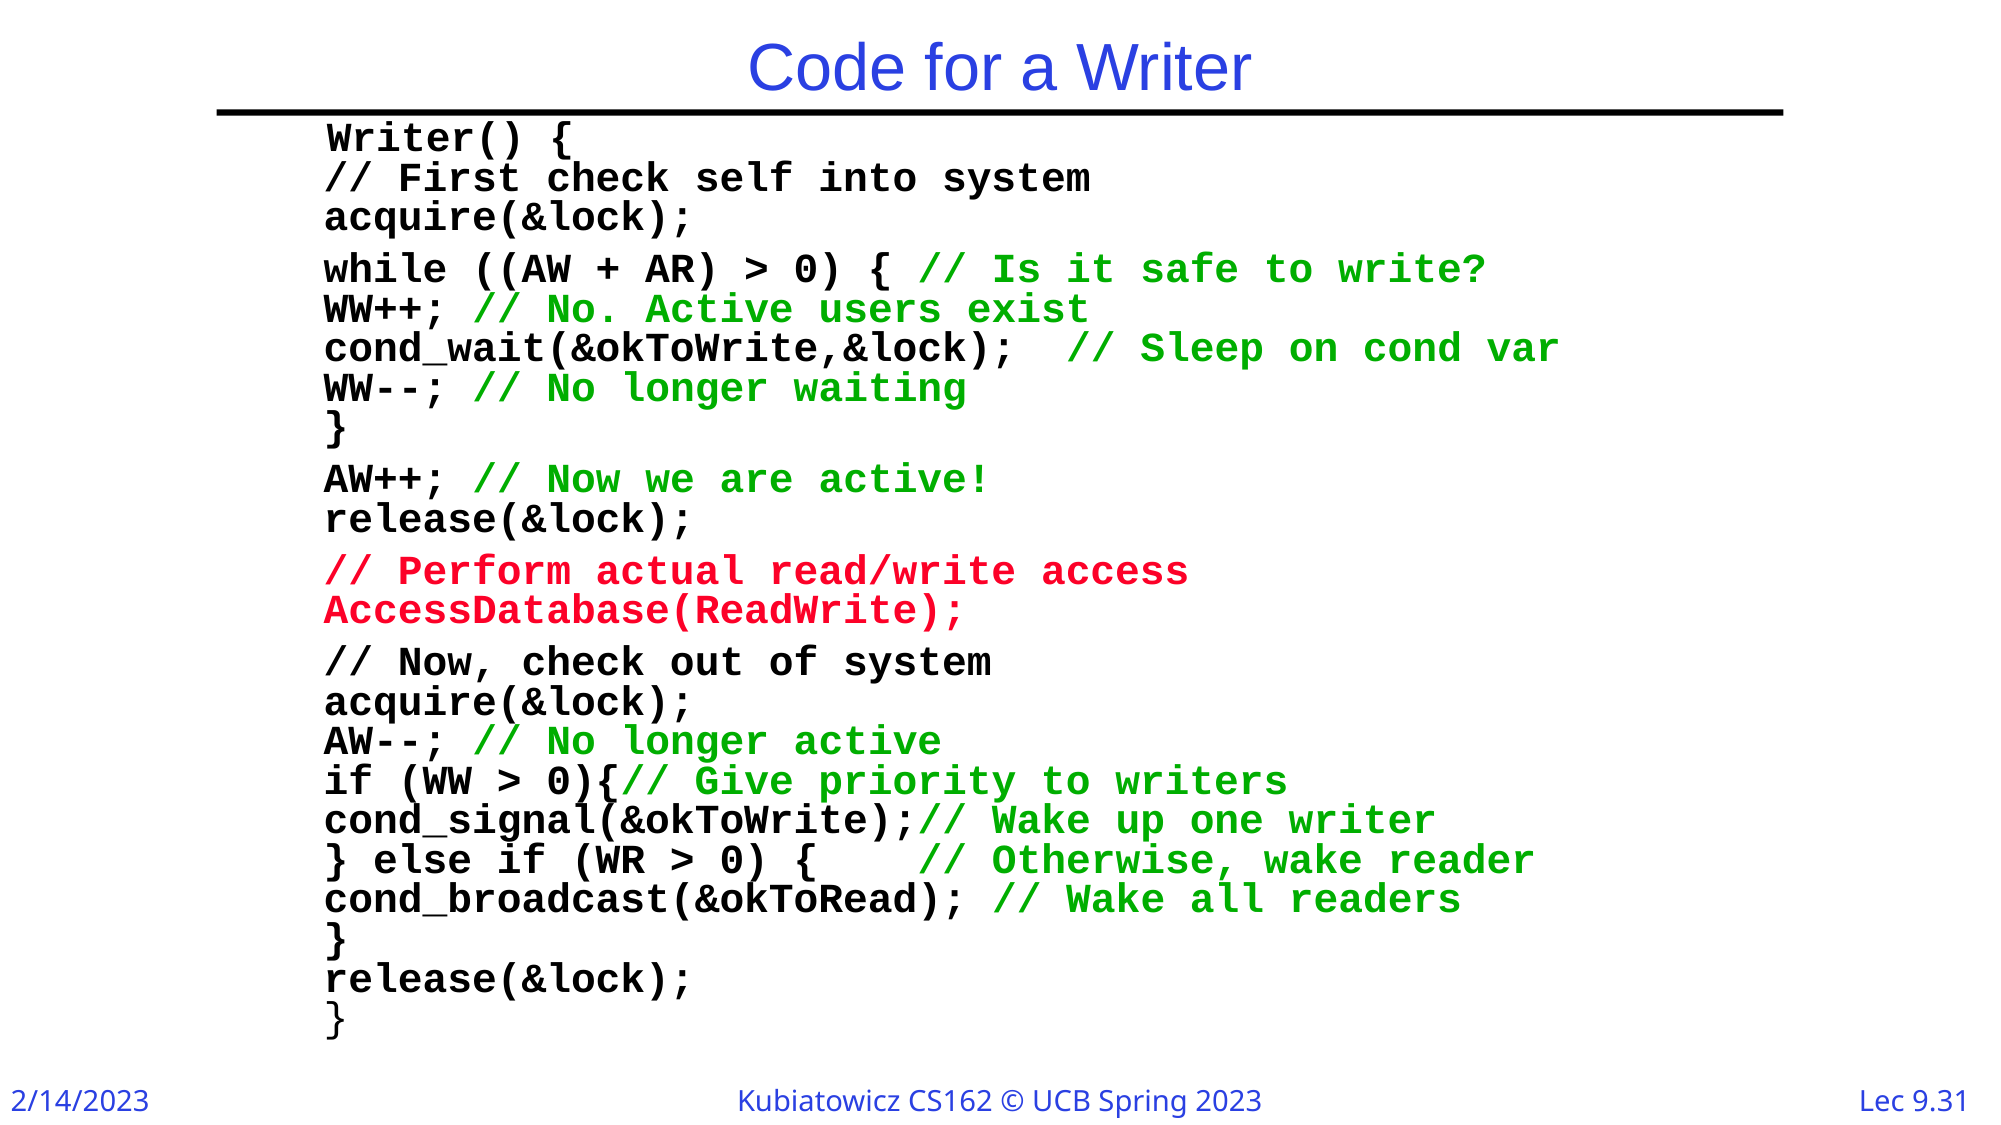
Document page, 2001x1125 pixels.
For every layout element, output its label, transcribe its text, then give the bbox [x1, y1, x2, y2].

list Writer() { // First check self into system acquire(&lock); while ((AW + AR) > 0) { // Is it safe to write? WW++; // No. Active users exist cond_wait(&okToWrite,&lock); // Sleep on cond var WW--; // No longer waiting } AW++; // Now we are active! release(&lock); // Perform actual read/write access AccessDatabase(ReadWrite); // Now, check out of system acquire(&lock); AW--; // No longer active if (WW > 0){ // Give priority to writers cond_signal(&okToWrite);// Wake up one writer } else if (WR > 0) { // Otherwise, wake reader cond_broadcast(&okToRead); // Wake all readers } release(&lock); } [262, 113, 1725, 1088]
title Code for a Writer [216, 24, 1784, 113]
